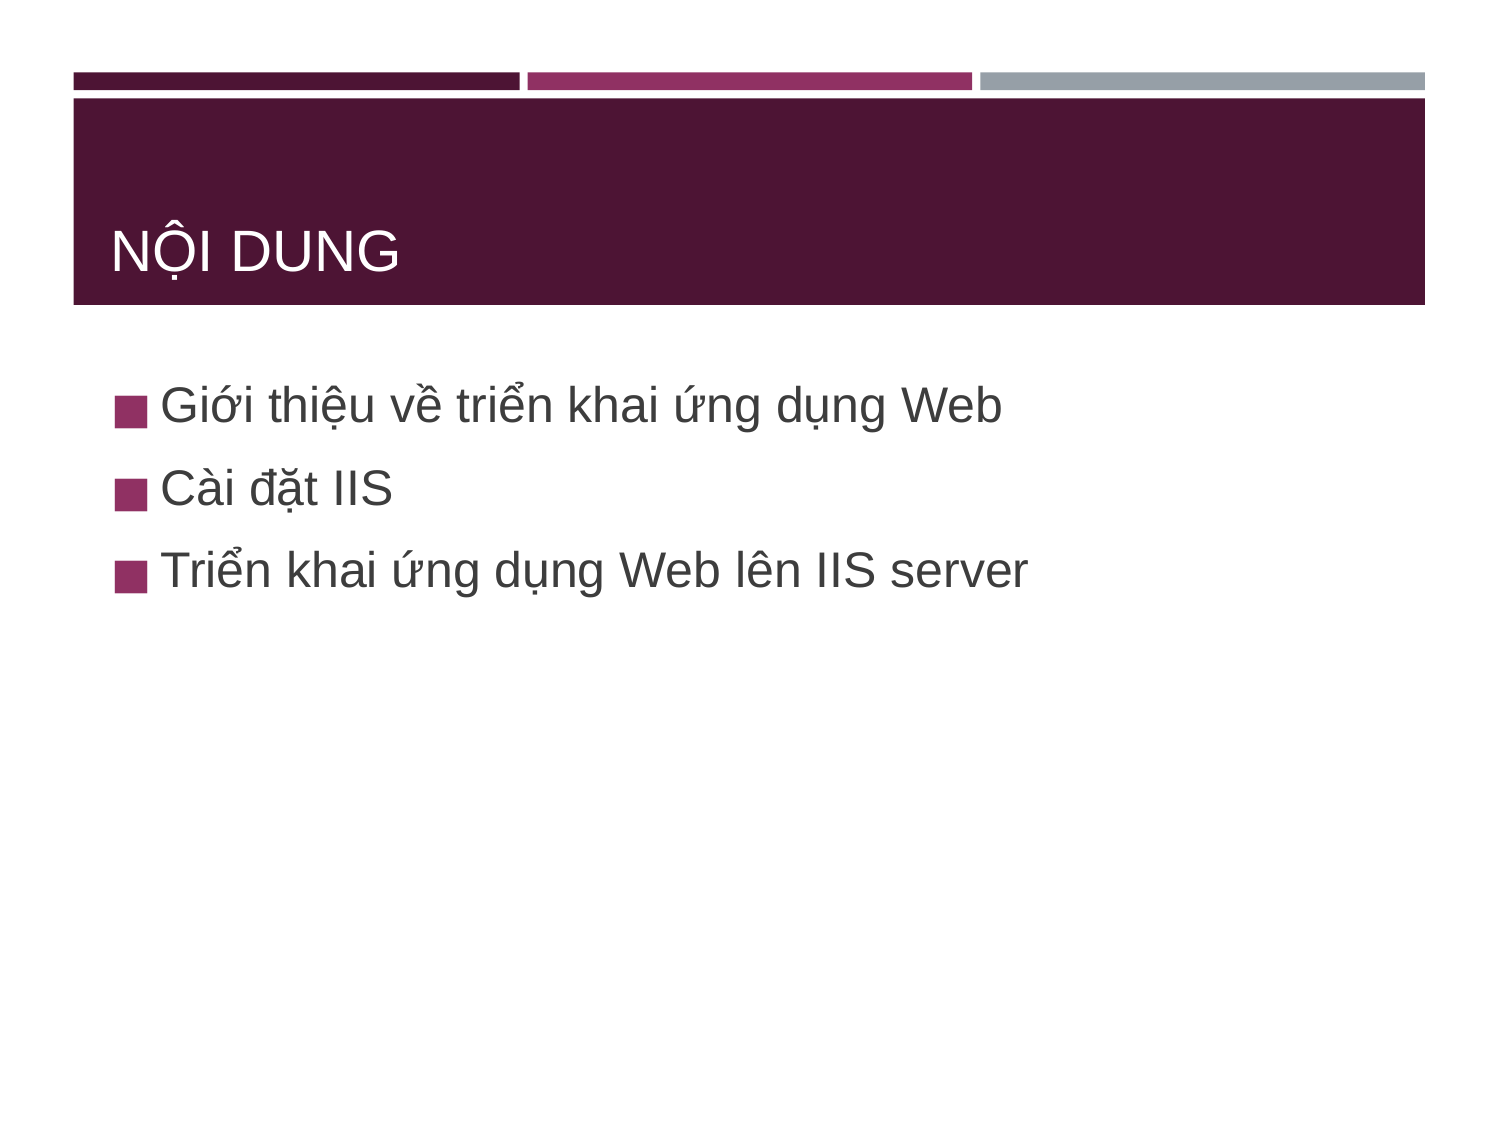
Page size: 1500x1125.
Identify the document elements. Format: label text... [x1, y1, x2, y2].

title NỘI DUNG [95, 112, 1406, 291]
list Giới thiệu về triển khai ứng dụng Web Cài đặt IIS Triển khai ứng dụng Web lên IIS server [95, 365, 1406, 962]
